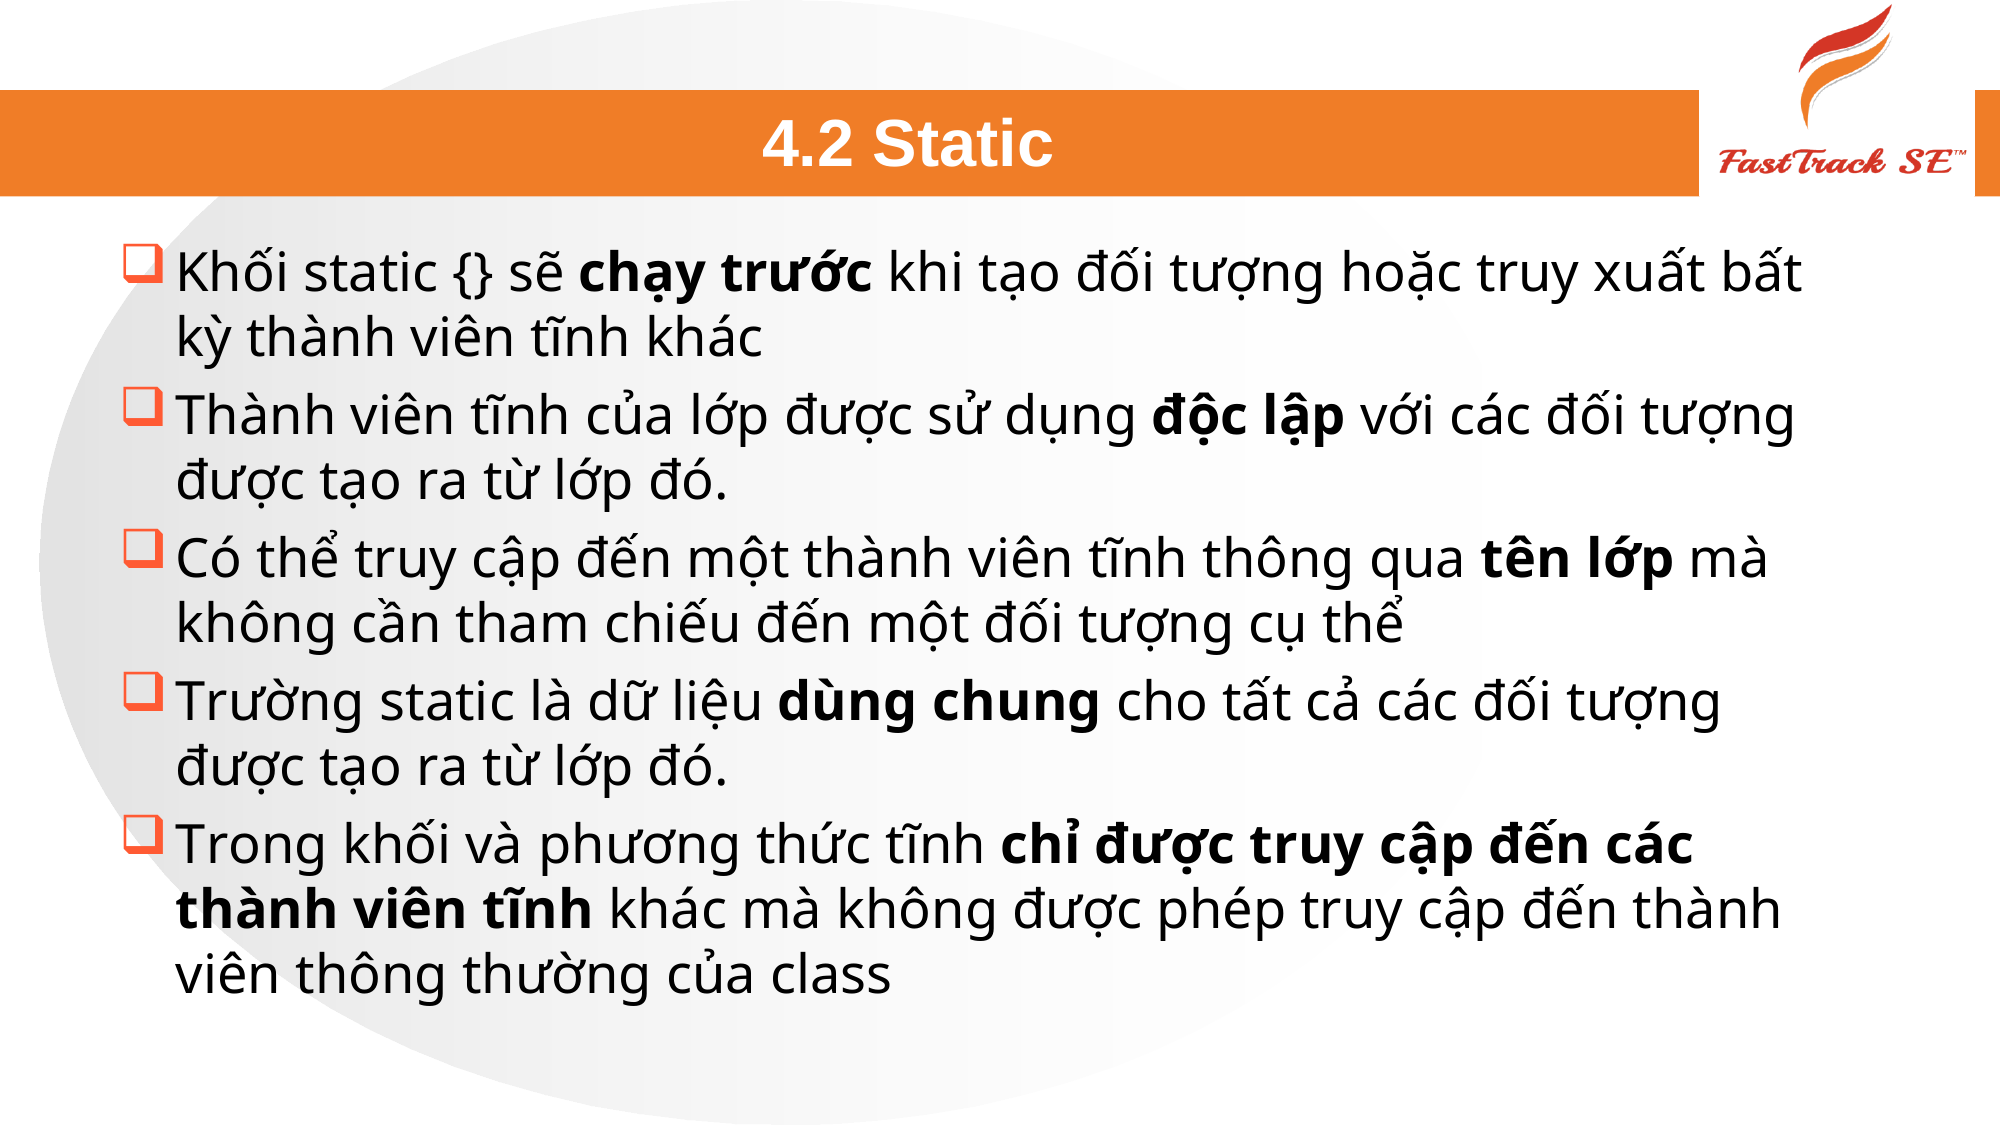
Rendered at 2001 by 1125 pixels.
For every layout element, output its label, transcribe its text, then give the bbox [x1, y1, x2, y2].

text_box [1831, 21, 1956, 110]
text_box Khối static {} sẽ chạy trước khi tạo đối tượng hoặc truy xuất bất kỳ thành viên tĩnh khác Thành viên tĩnh của lớp được sử dụng độc lập với các đối tượng được tạo ra từ lớp đó. Có thể truy cập đến một thành viên tĩnh thông qua tên lớp mà không cần tham chiếu đến một đối tượng cụ thể Trường static là dữ liệu dùng chung cho tất cả các đối tượng được tạo ra từ lớp đó. Trong khối và phương thức tĩnh chỉ được truy cập đến các thành viên tĩnh khác mà không được phép truy cập đến thành viên thông thường của class [117, 237, 1863, 1005]
title 4.2 Static [249, 99, 1567, 180]
picture [1700, 0, 1975, 192]
